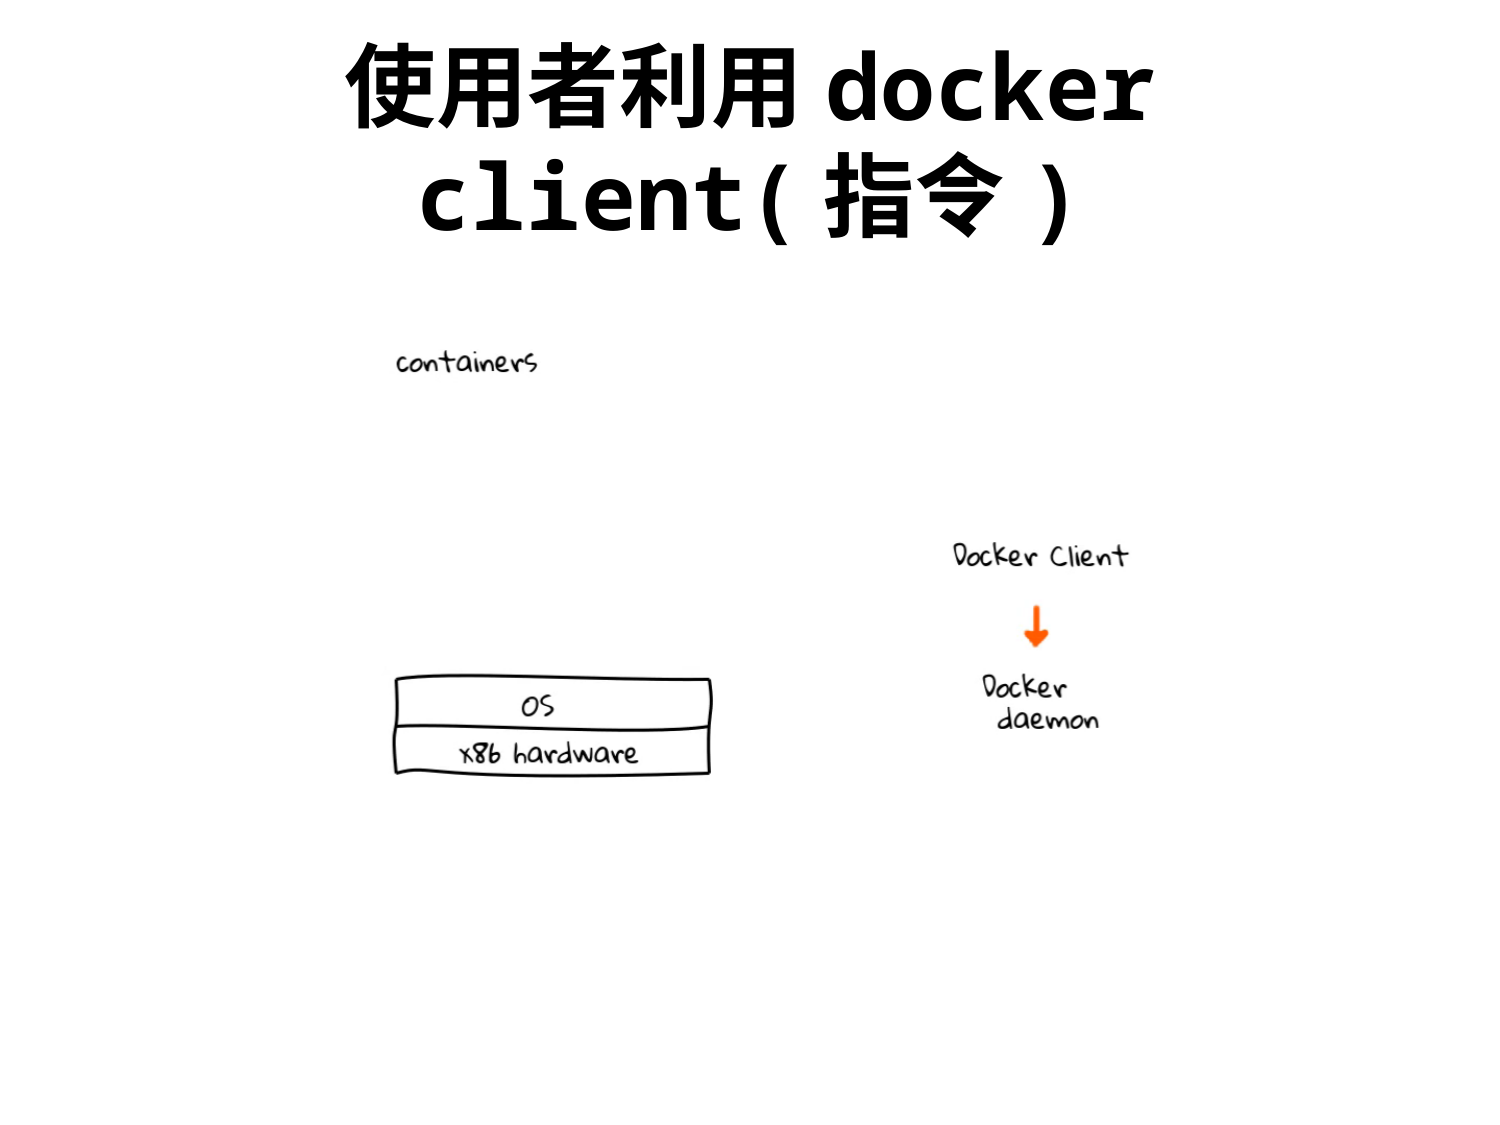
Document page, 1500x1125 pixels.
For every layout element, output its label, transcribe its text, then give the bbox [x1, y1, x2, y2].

title 使用者利用docker client(指令) [75, 45, 1425, 233]
picture [249, 249, 1251, 876]
